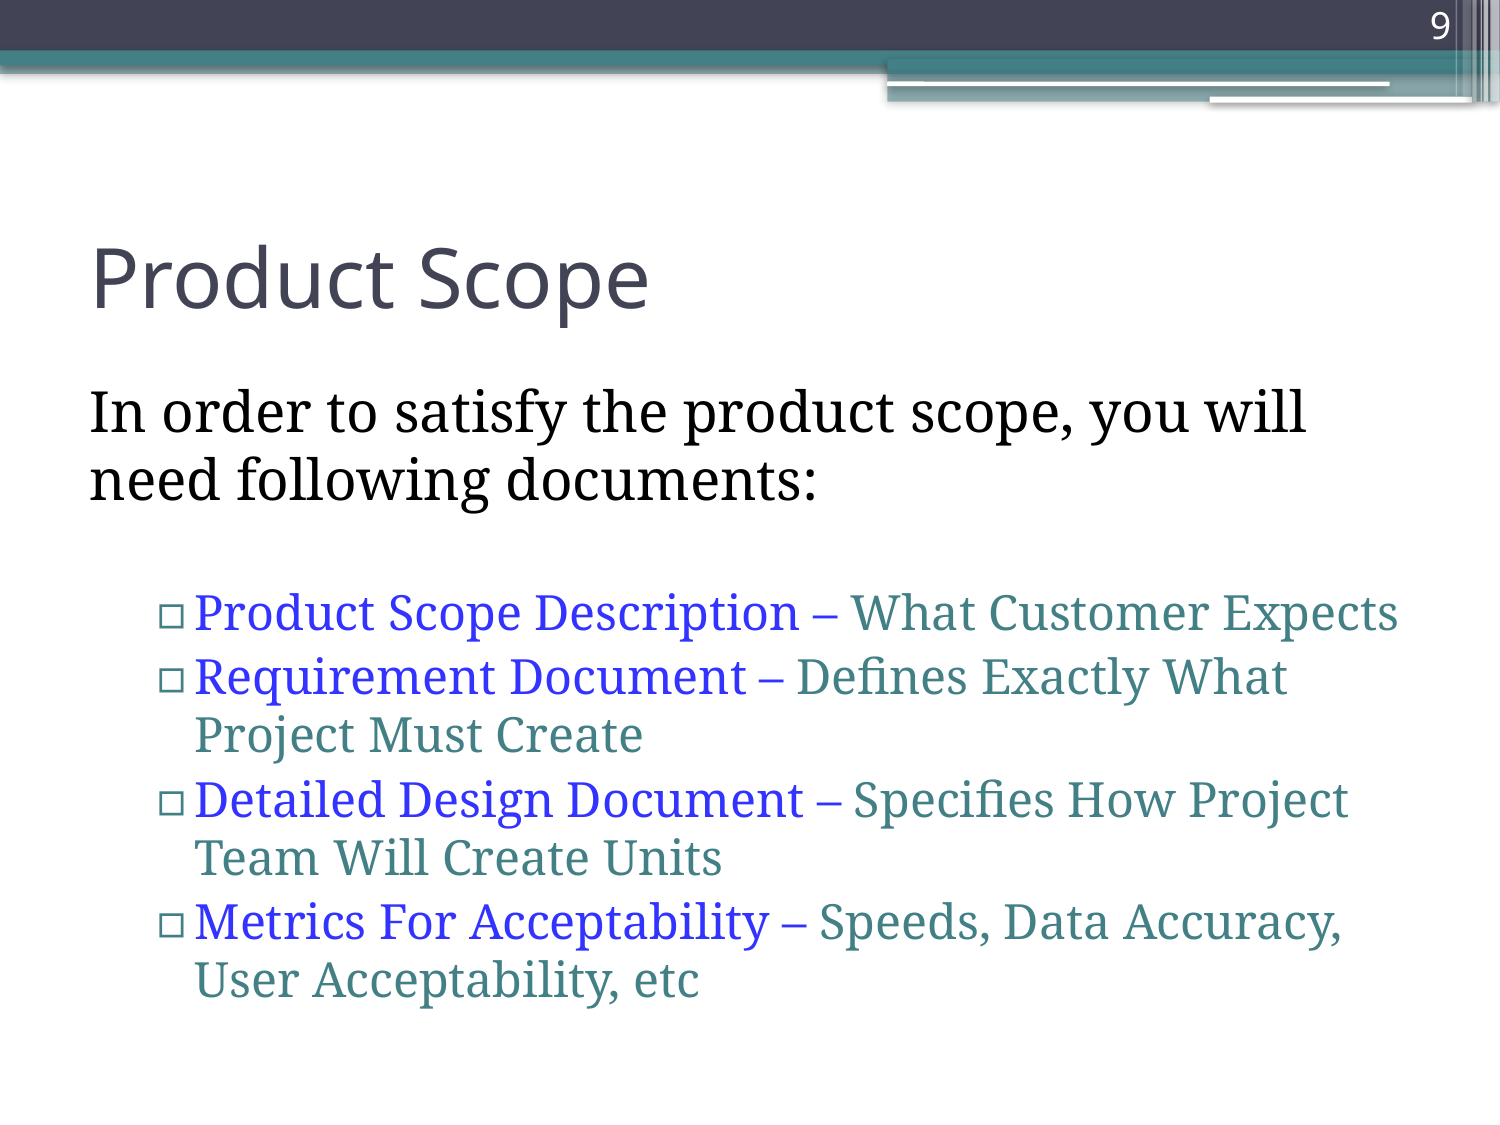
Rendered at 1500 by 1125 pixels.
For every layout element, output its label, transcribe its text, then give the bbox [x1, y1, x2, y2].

list In order to satisfy the product scope, you will need following documents: Product Scope Description – What Customer Expects Requirement Document – Defines Exactly What Project Must Create Detailed Design Document – Specifies How Project Team Will Create Units Metrics For Acceptability – Speeds, Data Accuracy, User Acceptability, etc [75, 368, 1425, 1079]
title Product Scope [75, 187, 1425, 363]
slide_number 9 [1341, 0, 1466, 61]
